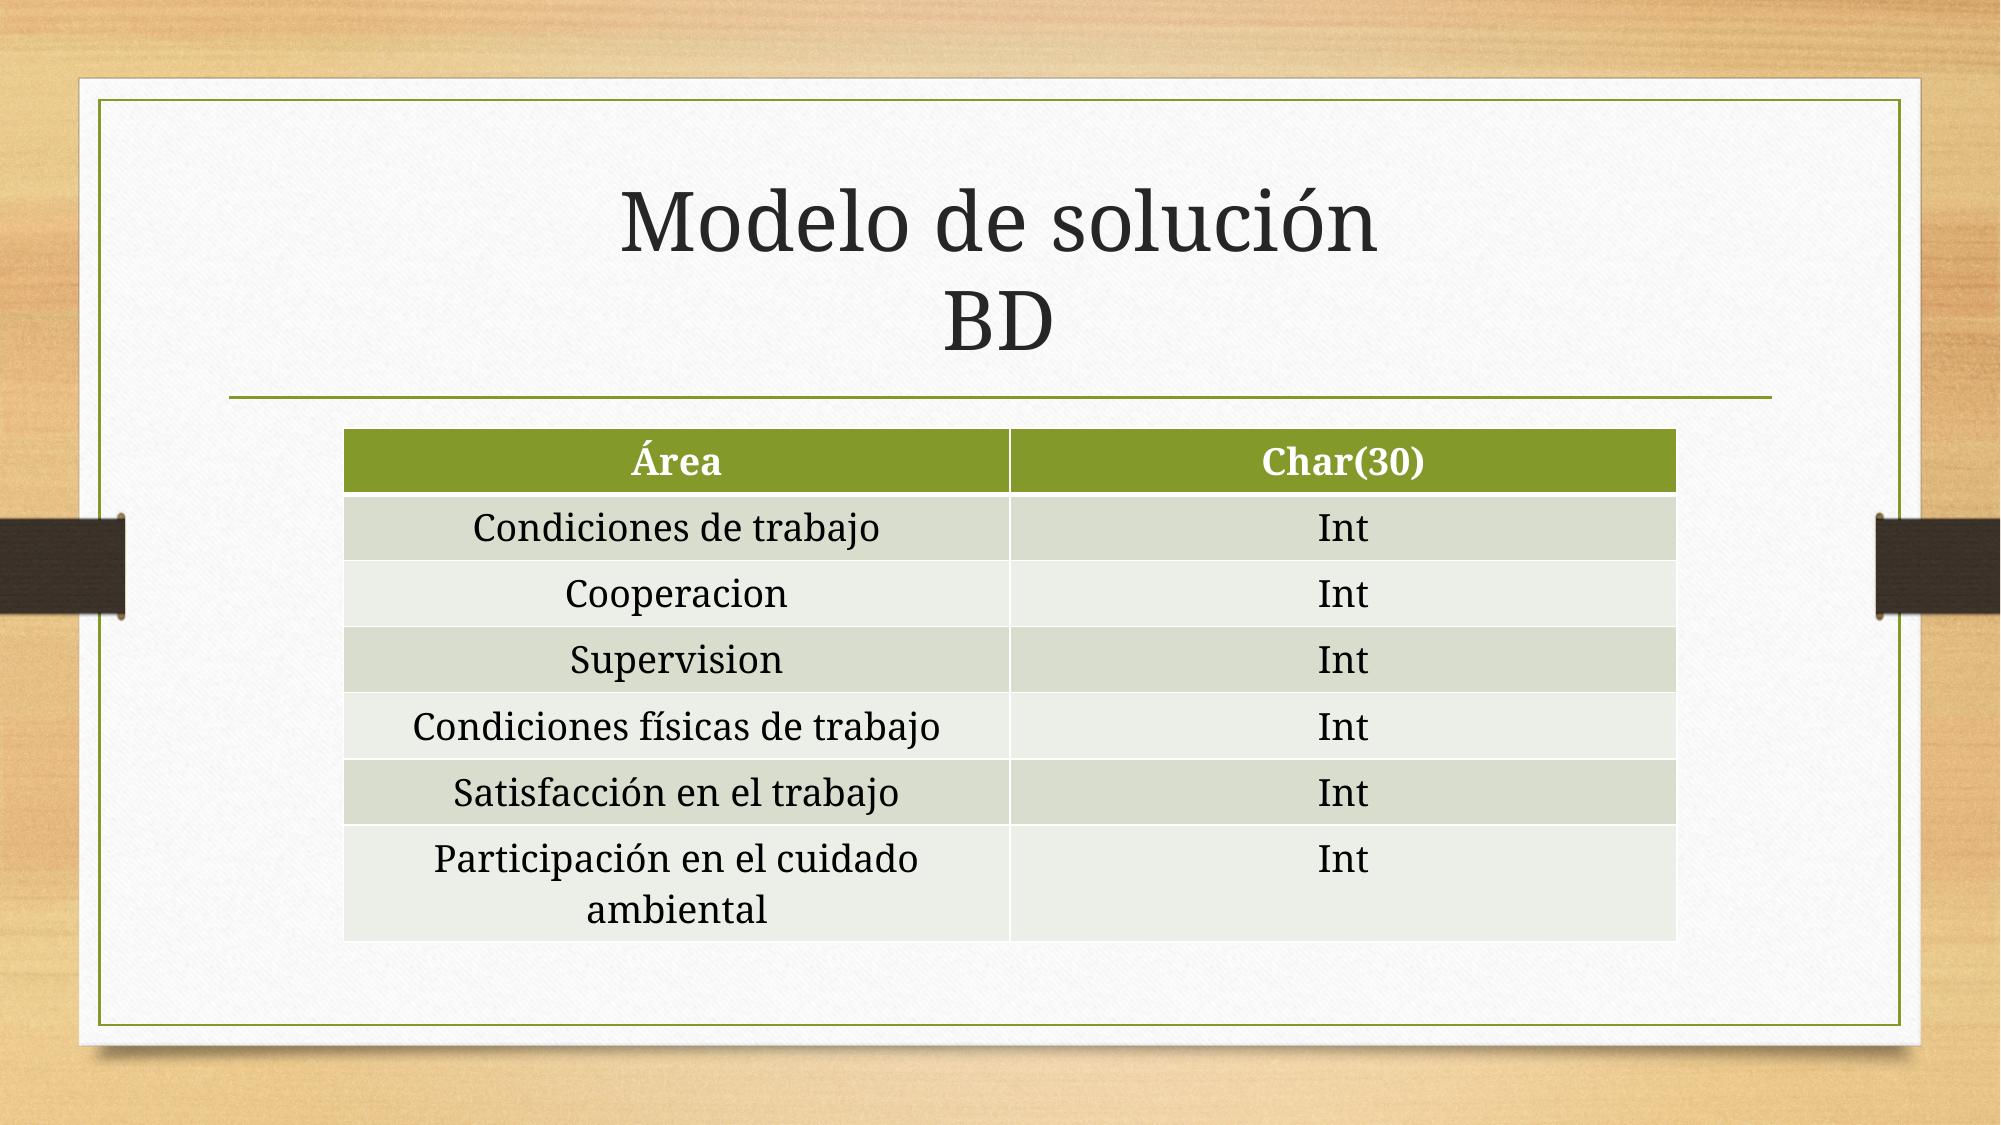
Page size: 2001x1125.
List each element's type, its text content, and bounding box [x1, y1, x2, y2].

title Modelo de solución BD [212, 161, 1788, 375]
table_header Char(30) [1011, 429, 1676, 492]
table_cell Int [1011, 826, 1676, 941]
table_cell Int [1011, 760, 1676, 824]
table_cell Condiciones de trabajo [344, 497, 1009, 560]
picture [0, 0, 2001, 1125]
table_cell Condiciones físicas de trabajo [344, 693, 1009, 758]
table_cell Int [1011, 627, 1676, 692]
table_cell Cooperacion [344, 561, 1009, 626]
table_cell Int [1011, 693, 1676, 758]
table_cell Satisfacción en el trabajo [344, 760, 1009, 824]
table_cell Participación en el cuidado ambiental [344, 826, 1009, 941]
table_cell Supervision [344, 627, 1009, 692]
table_cell Int [1011, 497, 1676, 560]
table_header Área [344, 429, 1009, 492]
table_cell Int [1011, 561, 1676, 626]
